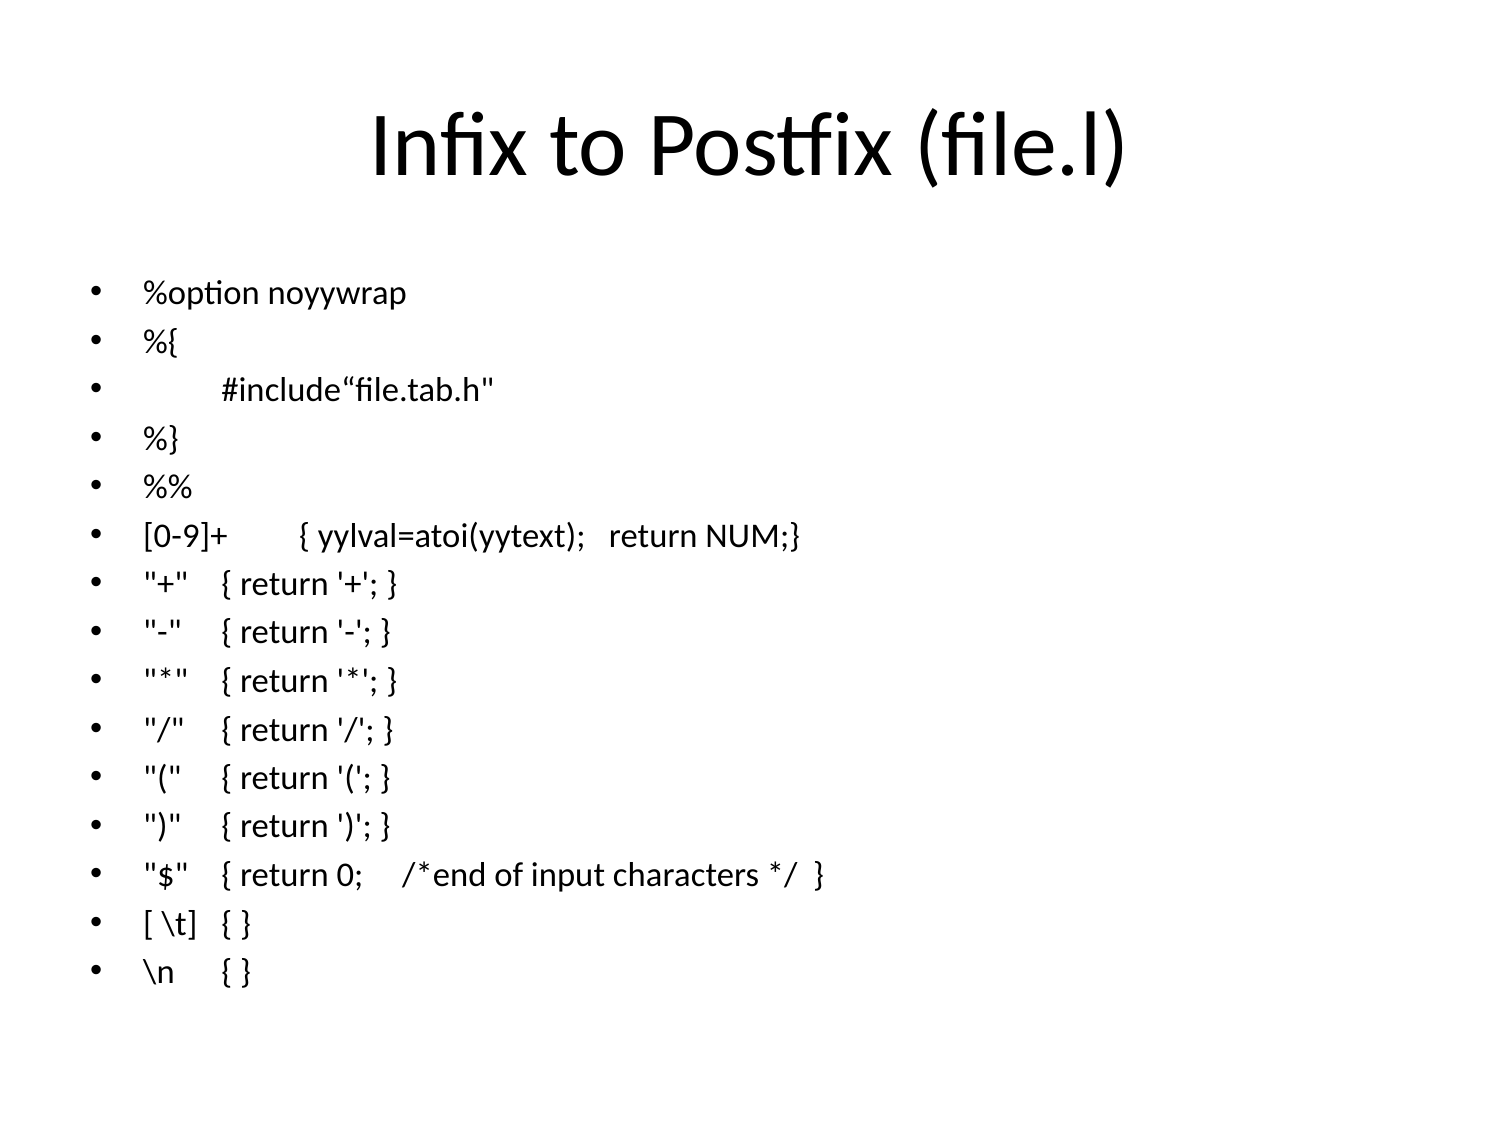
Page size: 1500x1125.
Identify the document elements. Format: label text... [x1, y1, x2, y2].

title Infix to Postfix (file.l) [75, 45, 1425, 233]
list %option noyywrap %{ #include“file.tab.h" %} %% [0-9]+ { yylval=atoi(yytext); return NUM;} "+" { return '+'; } "-" { return '-'; } "*" { return '*'; } "/" { return '/'; } "(" { return '('; } ")" { return ')'; } "$" { return 0; /*end of input characters */ } [ \t] { } \n { } [75, 262, 1425, 1005]
